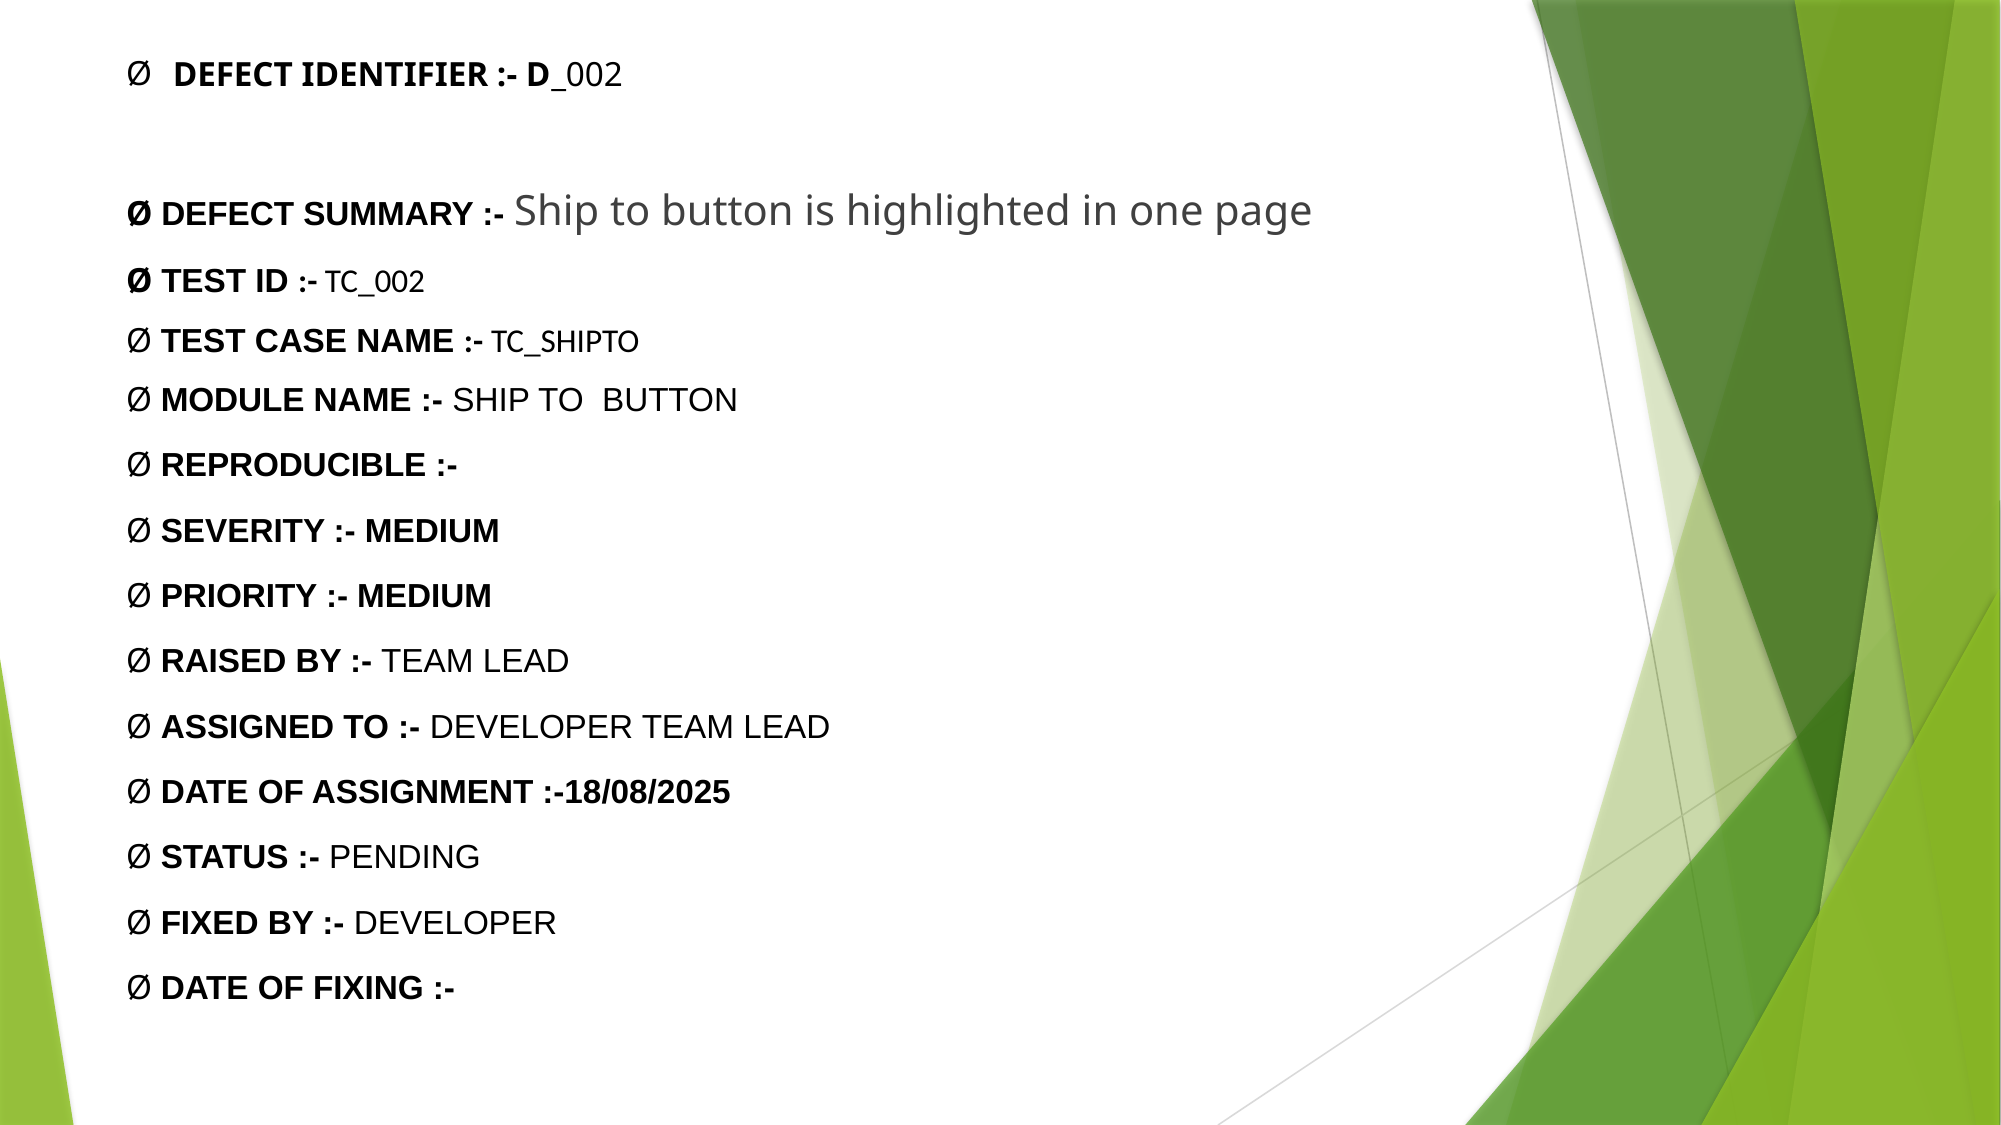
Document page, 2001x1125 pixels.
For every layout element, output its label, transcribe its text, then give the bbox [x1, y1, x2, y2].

title Defect identifier :- D_002 Ø Defect summary :- Ship to button is highlighted in one page Ø Test Id :- TC_002 Ø Test case name :- TC_shipto Ø Module name :- Ship to button Ø Reproducible :- Ø Severity :- MEDIUM Ø Priority :- MEDIUM Ø Raised by :- Team lead Ø Assigned to :- developer Team lead Ø Date of assignment :-18/08/2025 Ø Status :- pending Ø Fixed by :- developer Ø Date of fixing :- [111, 42, 1522, 1049]
